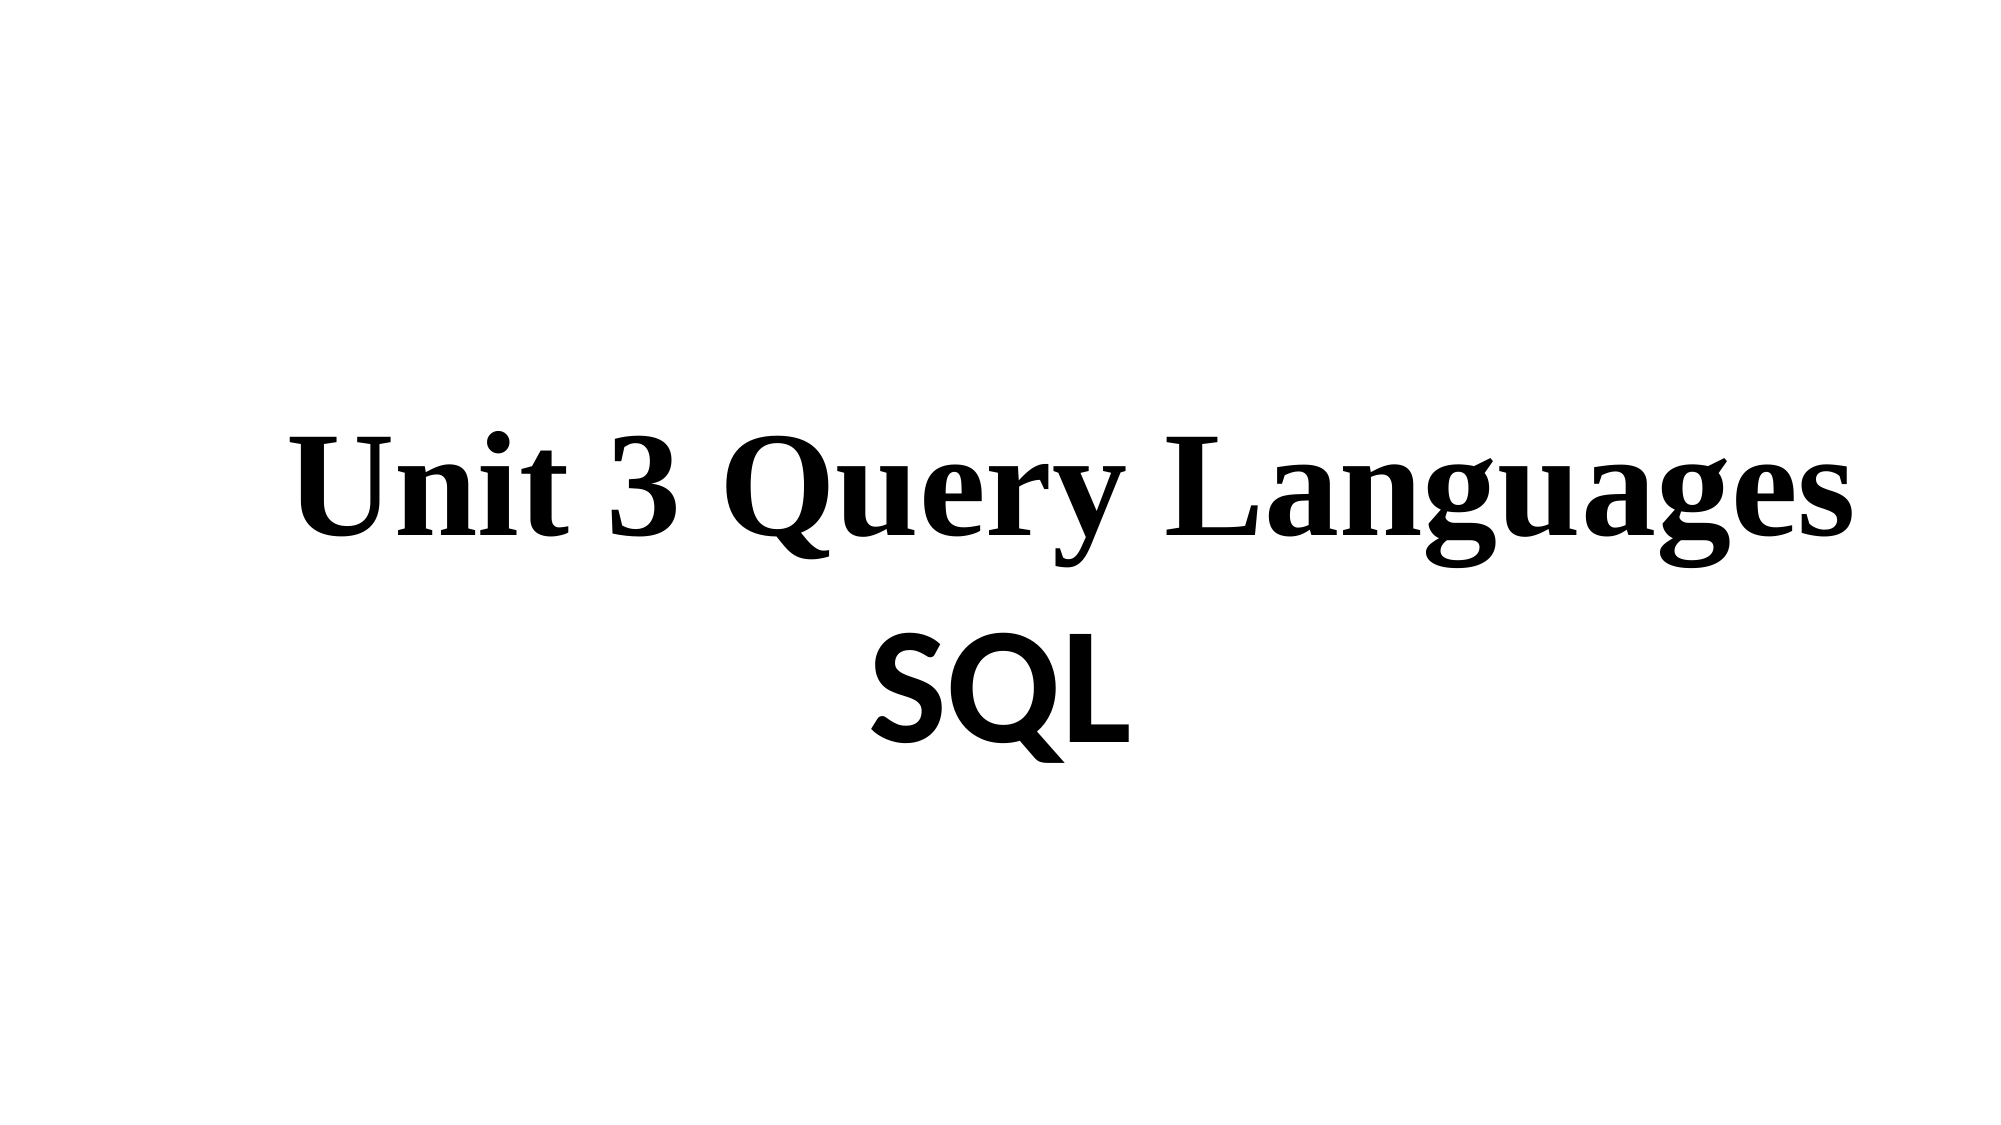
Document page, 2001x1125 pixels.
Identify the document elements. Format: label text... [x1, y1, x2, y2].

subtitle SQL [249, 590, 1750, 863]
title Unit 3 Query Languages [249, 184, 1894, 576]
